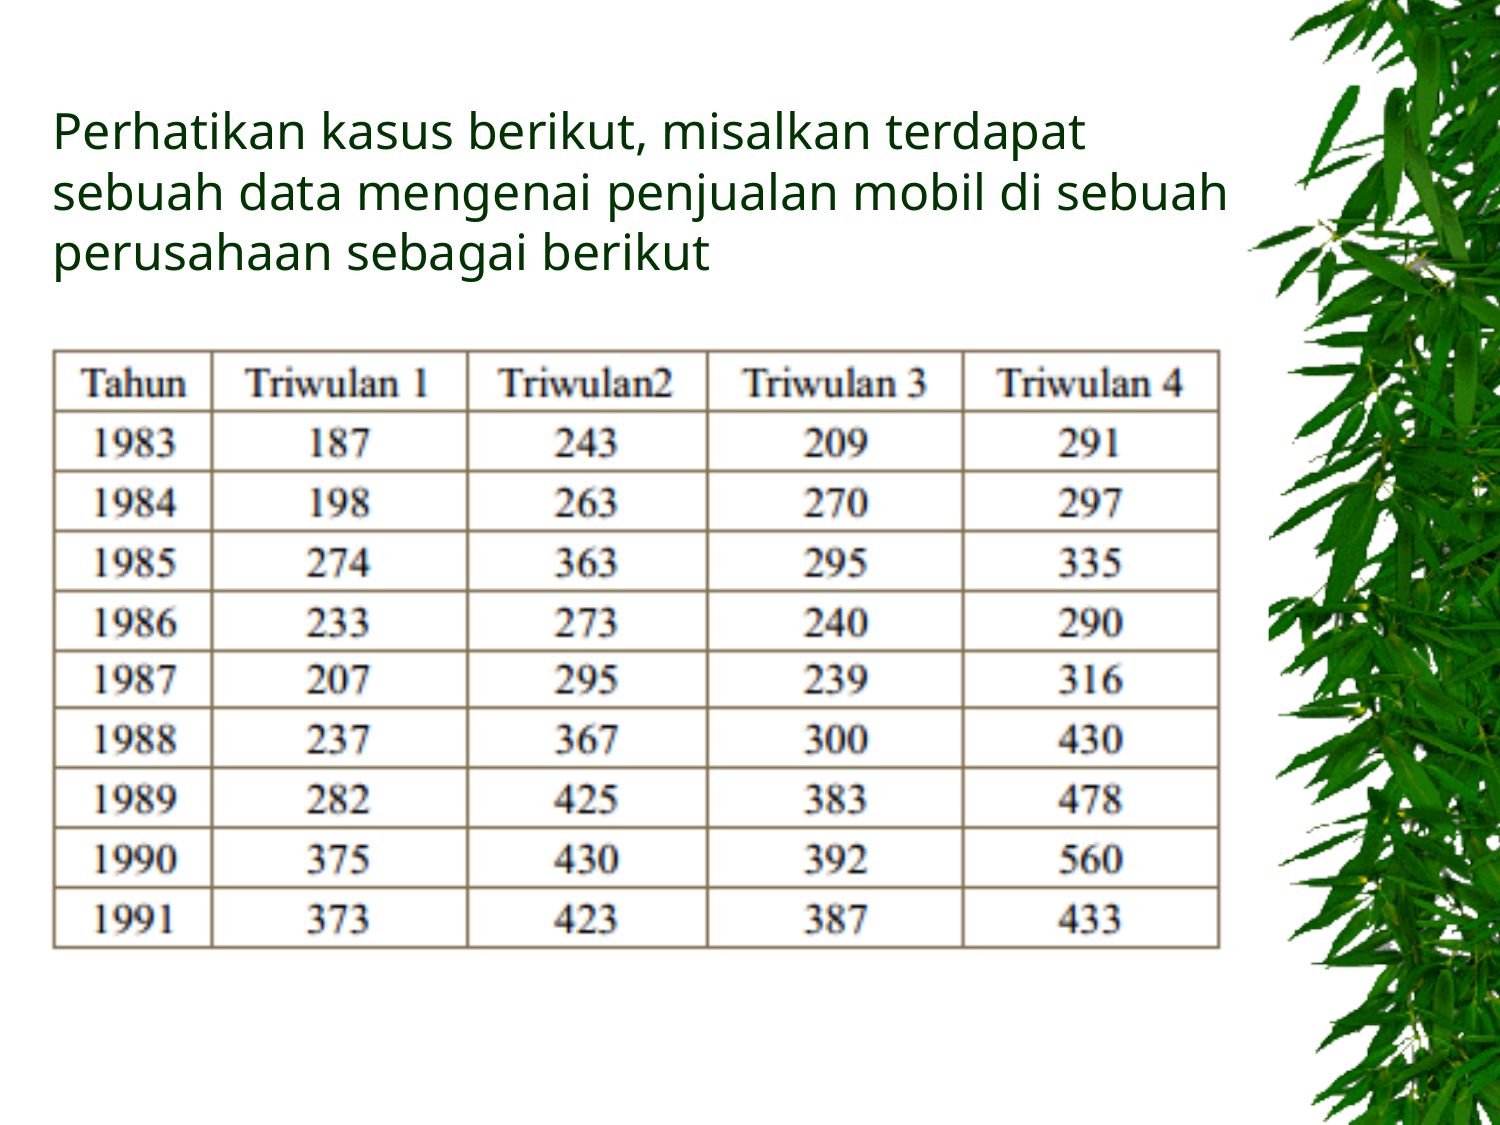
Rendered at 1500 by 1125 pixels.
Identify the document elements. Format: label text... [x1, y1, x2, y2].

picture [5, 0, 1500, 1125]
title Perhatikan kasus berikut, misalkan terdapat sebuah data mengenai penjualan mobil di sebuah perusahaan sebagai berikut [37, 29, 1263, 288]
